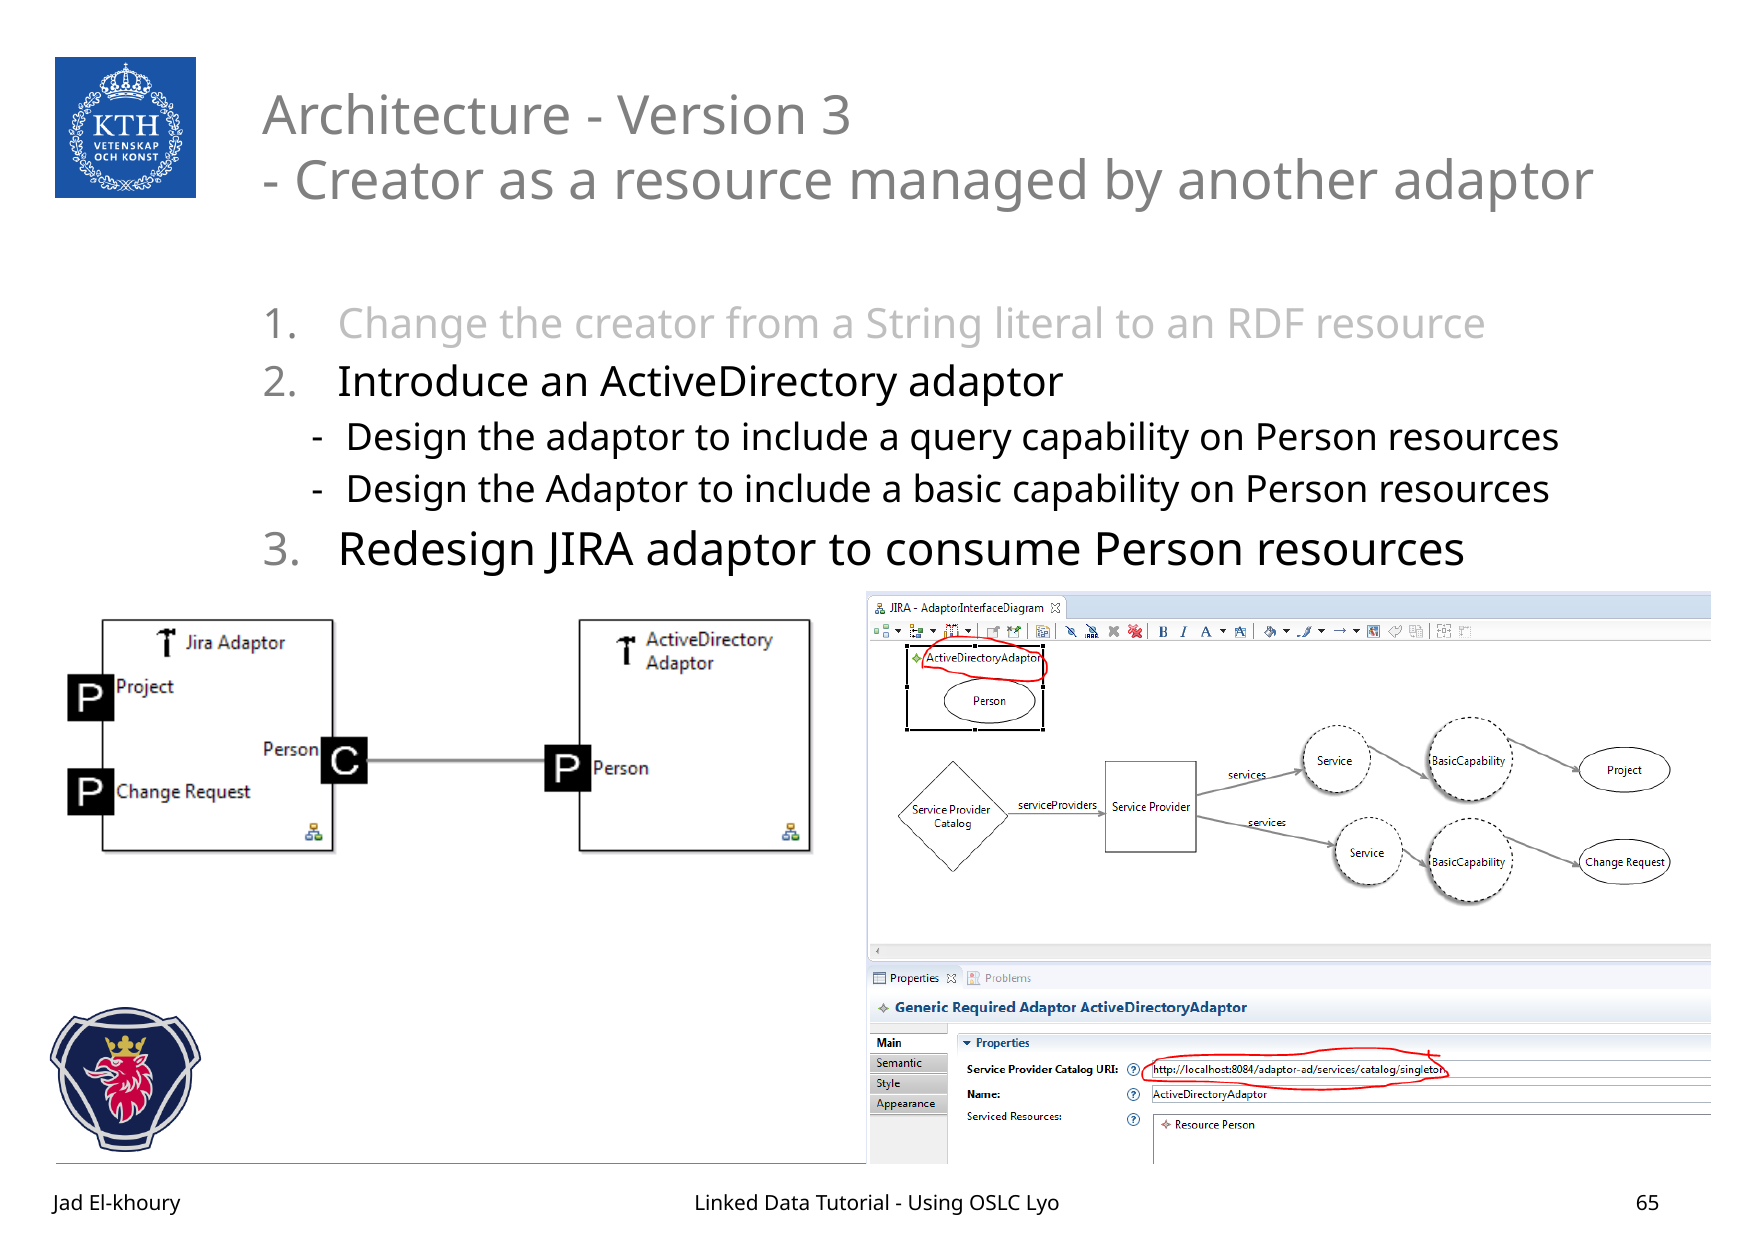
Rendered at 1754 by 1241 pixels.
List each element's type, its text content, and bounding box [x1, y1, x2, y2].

picture [866, 591, 1711, 1164]
slide_number 65 [1621, 1182, 1692, 1223]
picture [55, 57, 196, 198]
picture [49, 1007, 202, 1152]
title Architecture - Version 3 - Creator as a resource managed by another adaptor [262, 57, 1681, 234]
list Change the creator from a String literal to an RDF resource Introduce an ActiveDirectory adaptor Design the adaptor to include a query capability on Person resources Design the Adaptor to include a basic capability on Person resources Redesign JIRA adaptor to consume Person resources [262, 289, 1681, 1140]
picture [61, 596, 819, 869]
